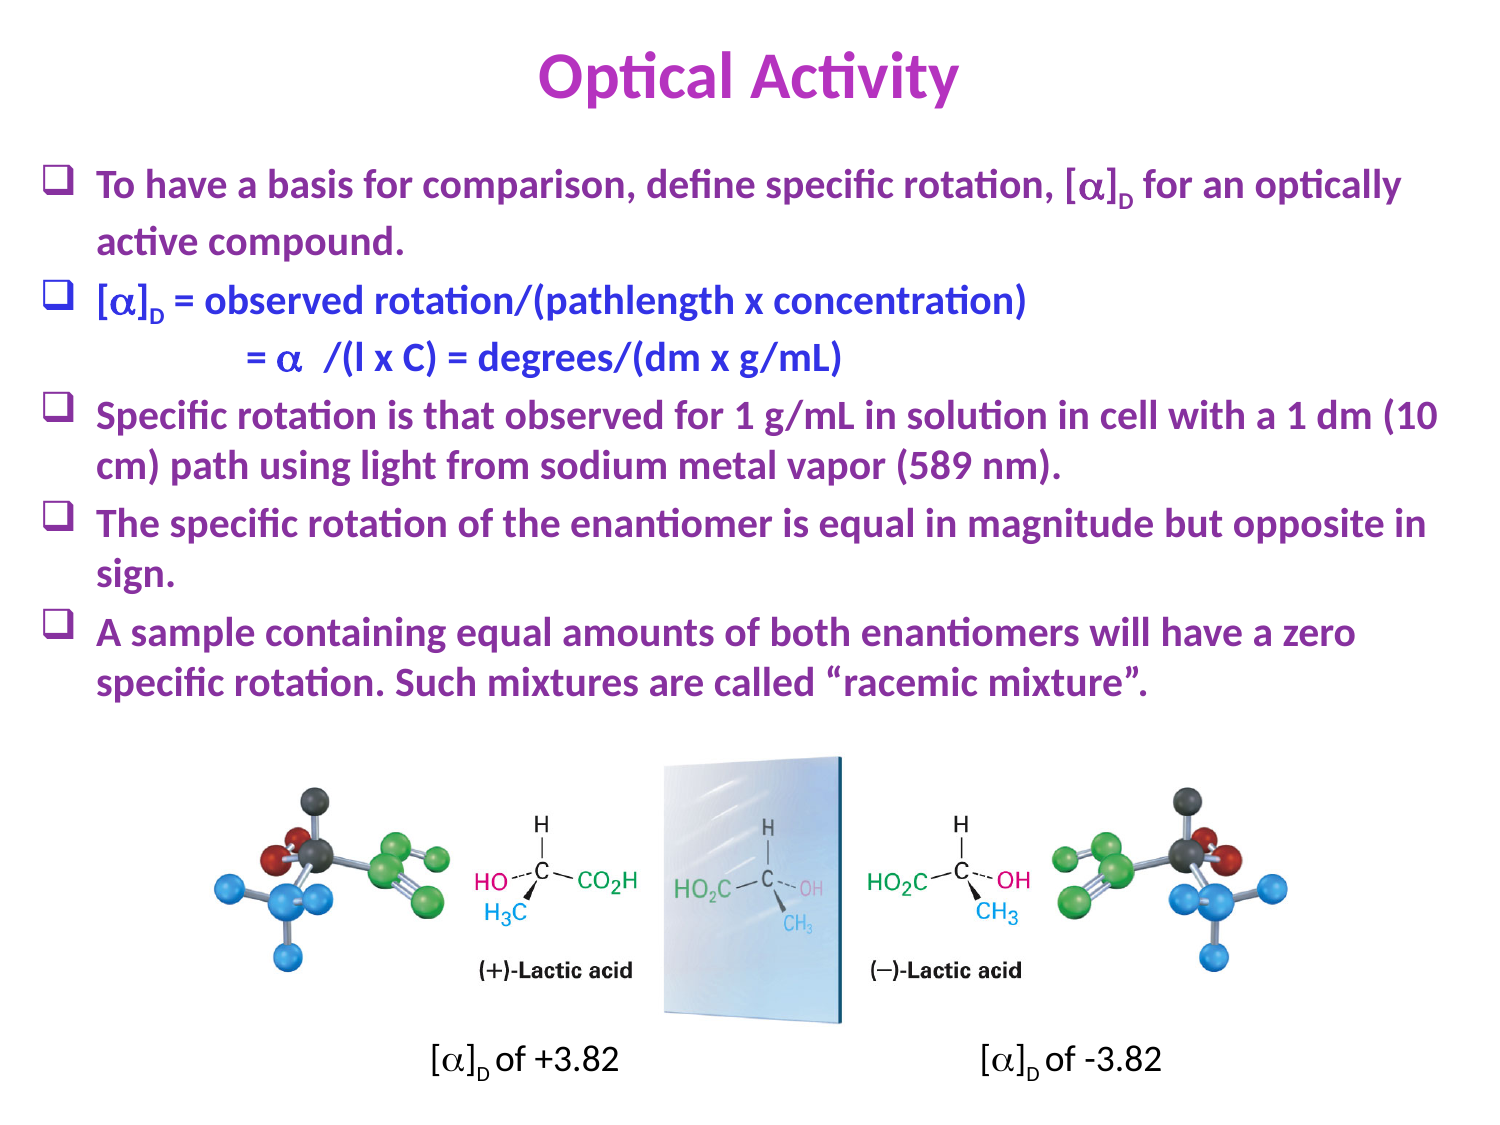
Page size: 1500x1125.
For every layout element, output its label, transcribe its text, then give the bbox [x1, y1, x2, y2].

text_box Optical Activity [524, 24, 976, 120]
text_box [a]D of -3.82 [964, 1047, 1178, 1093]
picture [203, 724, 1297, 1038]
text_box To have a basis for comparison, define specific rotation, [a]D for an optically active compound. [a]D = observed rotation/(pathlength x concentration) = a /(l x C) = degrees/(dm x g/mL) Specific rotation is that observed for 1 g/mL in solution in cell with a 1 dm (10 cm) path using light from sodium metal vapor (589 nm). The specific rotation of the enantiomer is equal in magnitude but opposite in sign. A sample containing equal amounts of both enantiomers will have a zero specific rotation. Such mixtures are called “racemic mixture”. [24, 149, 1475, 712]
text_box [a]D of +3.82 [415, 1047, 636, 1093]
